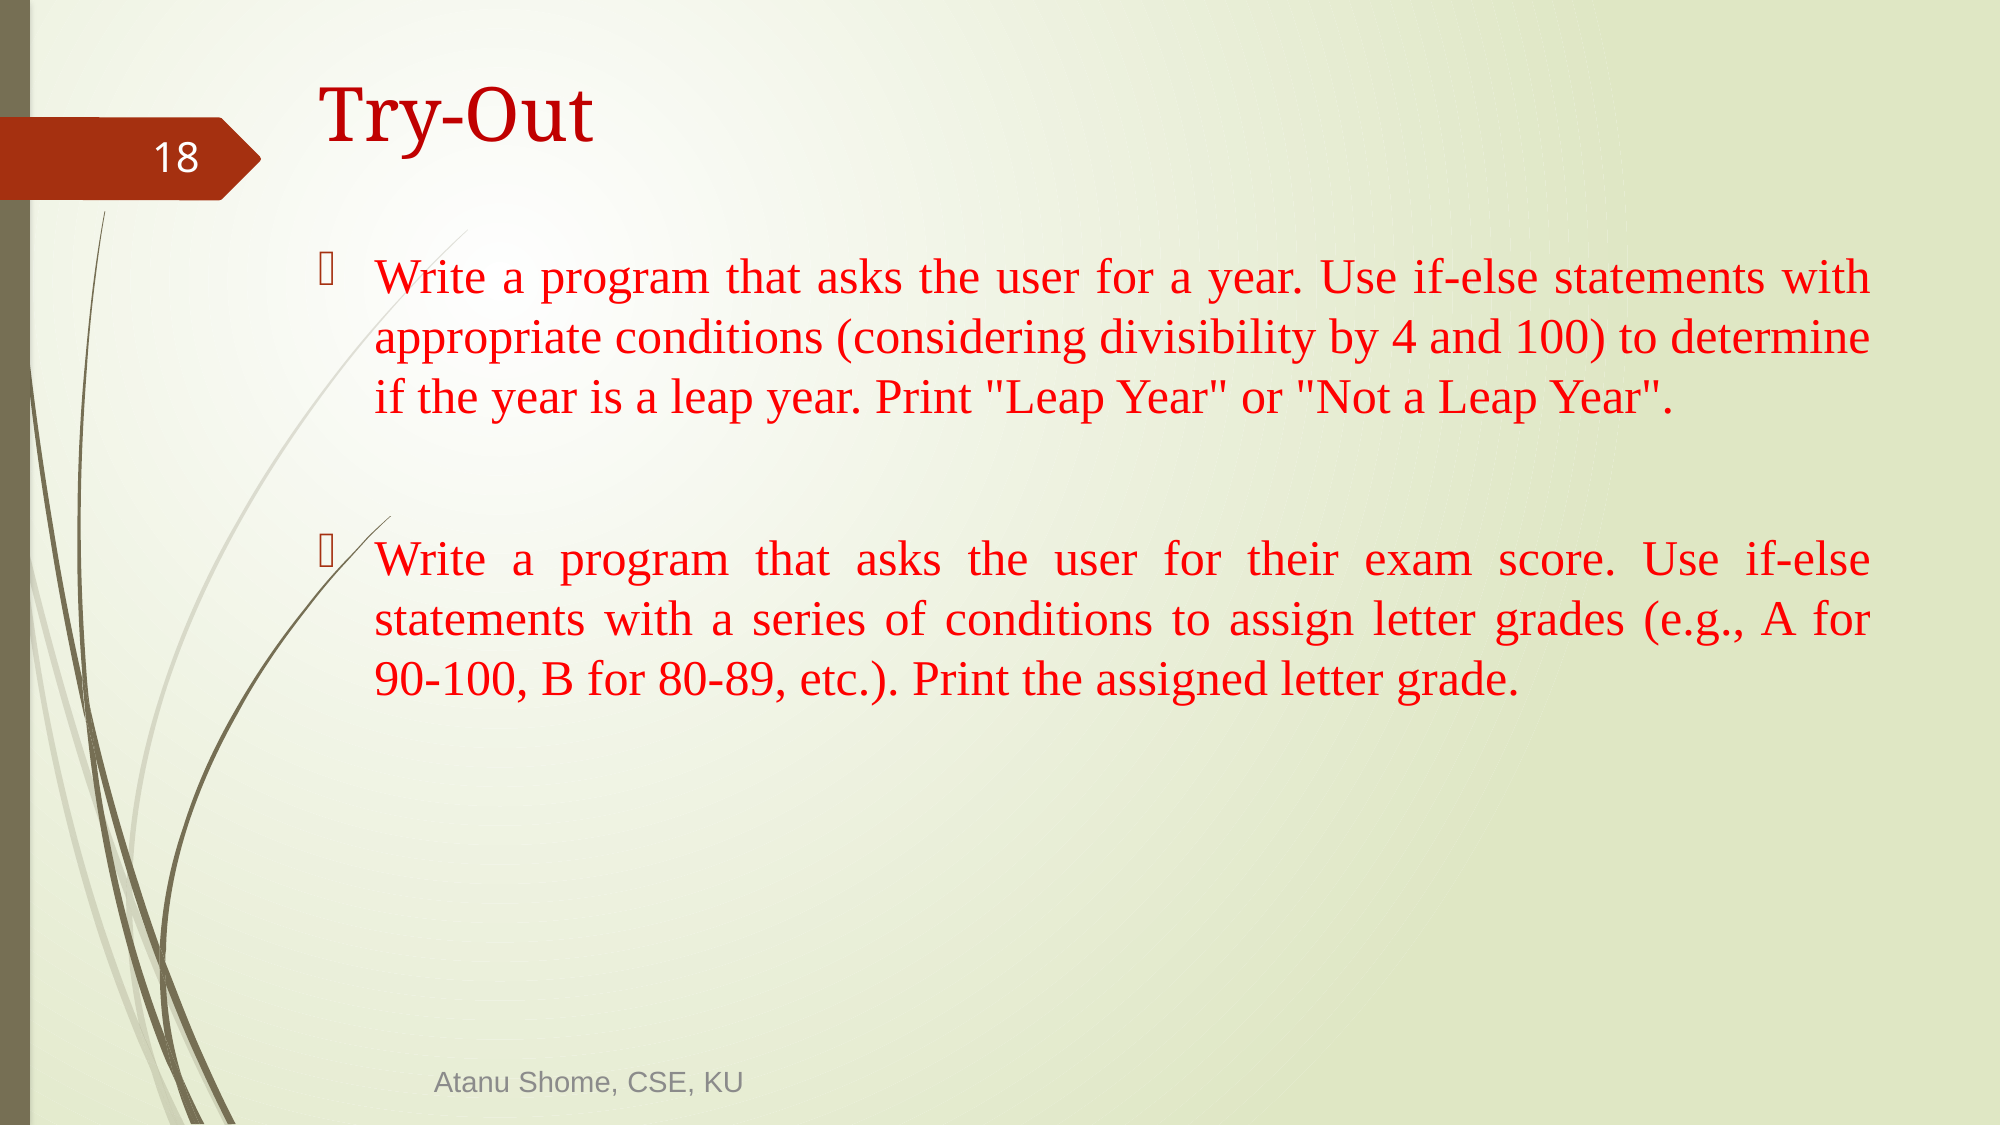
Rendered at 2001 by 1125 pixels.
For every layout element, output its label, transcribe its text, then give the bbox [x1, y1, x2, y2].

footer Atanu Shome, CSE, KU [418, 1050, 1669, 1111]
slide_number 18 [87, 129, 216, 190]
title Try-Out [303, 58, 1888, 201]
list Write a program that asks the user for a year. Use if-else statements with appropriate conditions (considering divisibility by 4 and 100) to determine if the year is a leap year. Print "Leap Year" or "Not a Leap Year". Write a program that asks the user for their exam score. Use if-else statements with a series of conditions to assign letter grades (e.g., A for 90-100, B for 80-89, etc.). Print the assigned letter grade. [303, 235, 1888, 1028]
